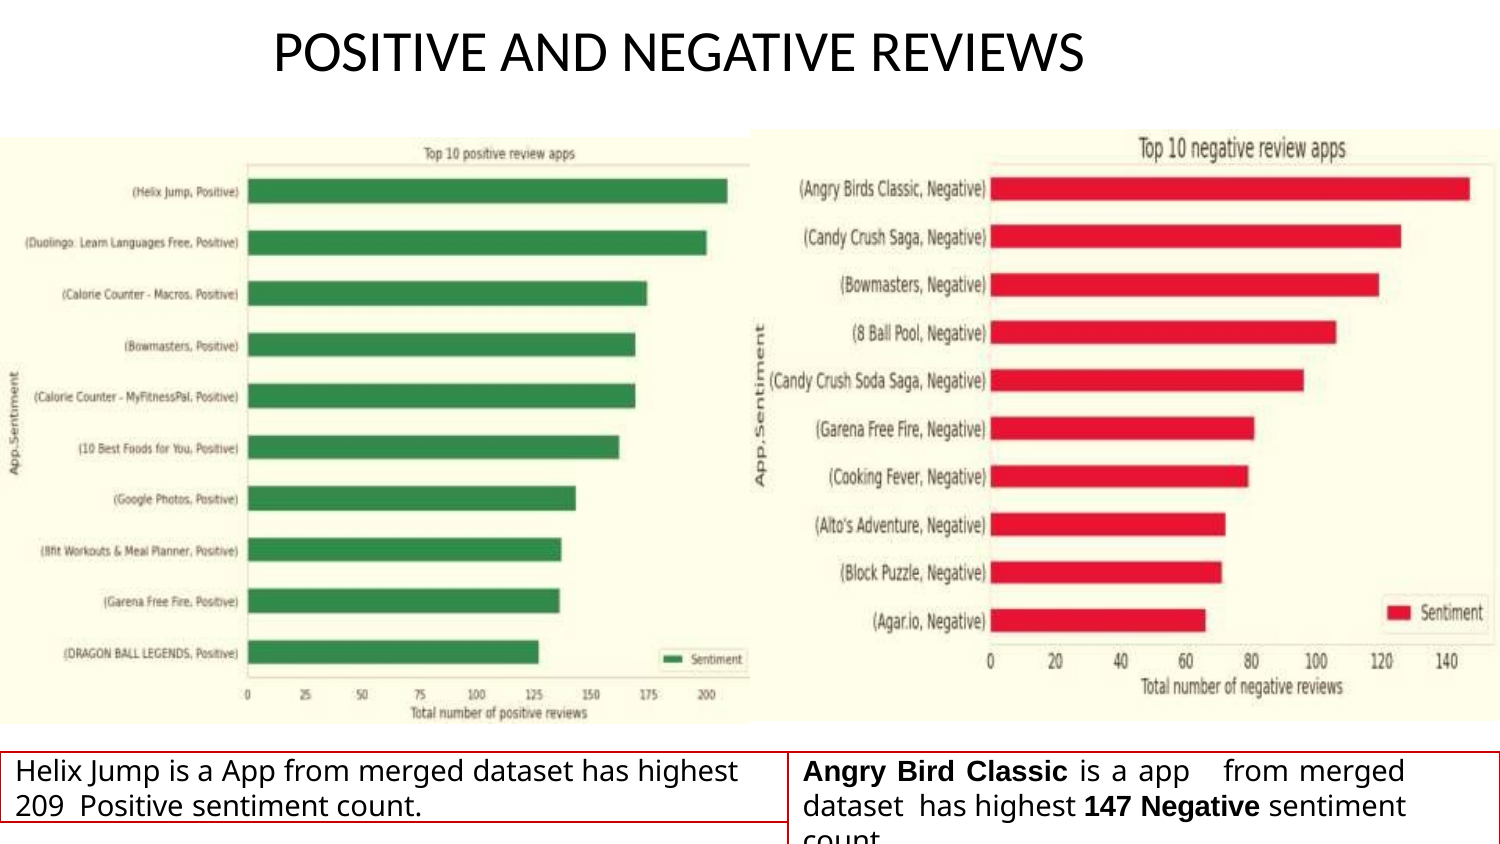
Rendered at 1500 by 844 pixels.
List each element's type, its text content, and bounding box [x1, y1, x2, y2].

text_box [0, 129, 1500, 724]
text_box POSITIVE AND NEGATIVE REVIEWS [258, 5, 1482, 91]
text_box Angry Bird Classic is a app from merged dataset has highest 147 Negative sentiment count. [787, 751, 1500, 844]
text_box Helix Jump is a App from merged dataset has highest 209 Positive sentiment count. [0, 751, 787, 823]
